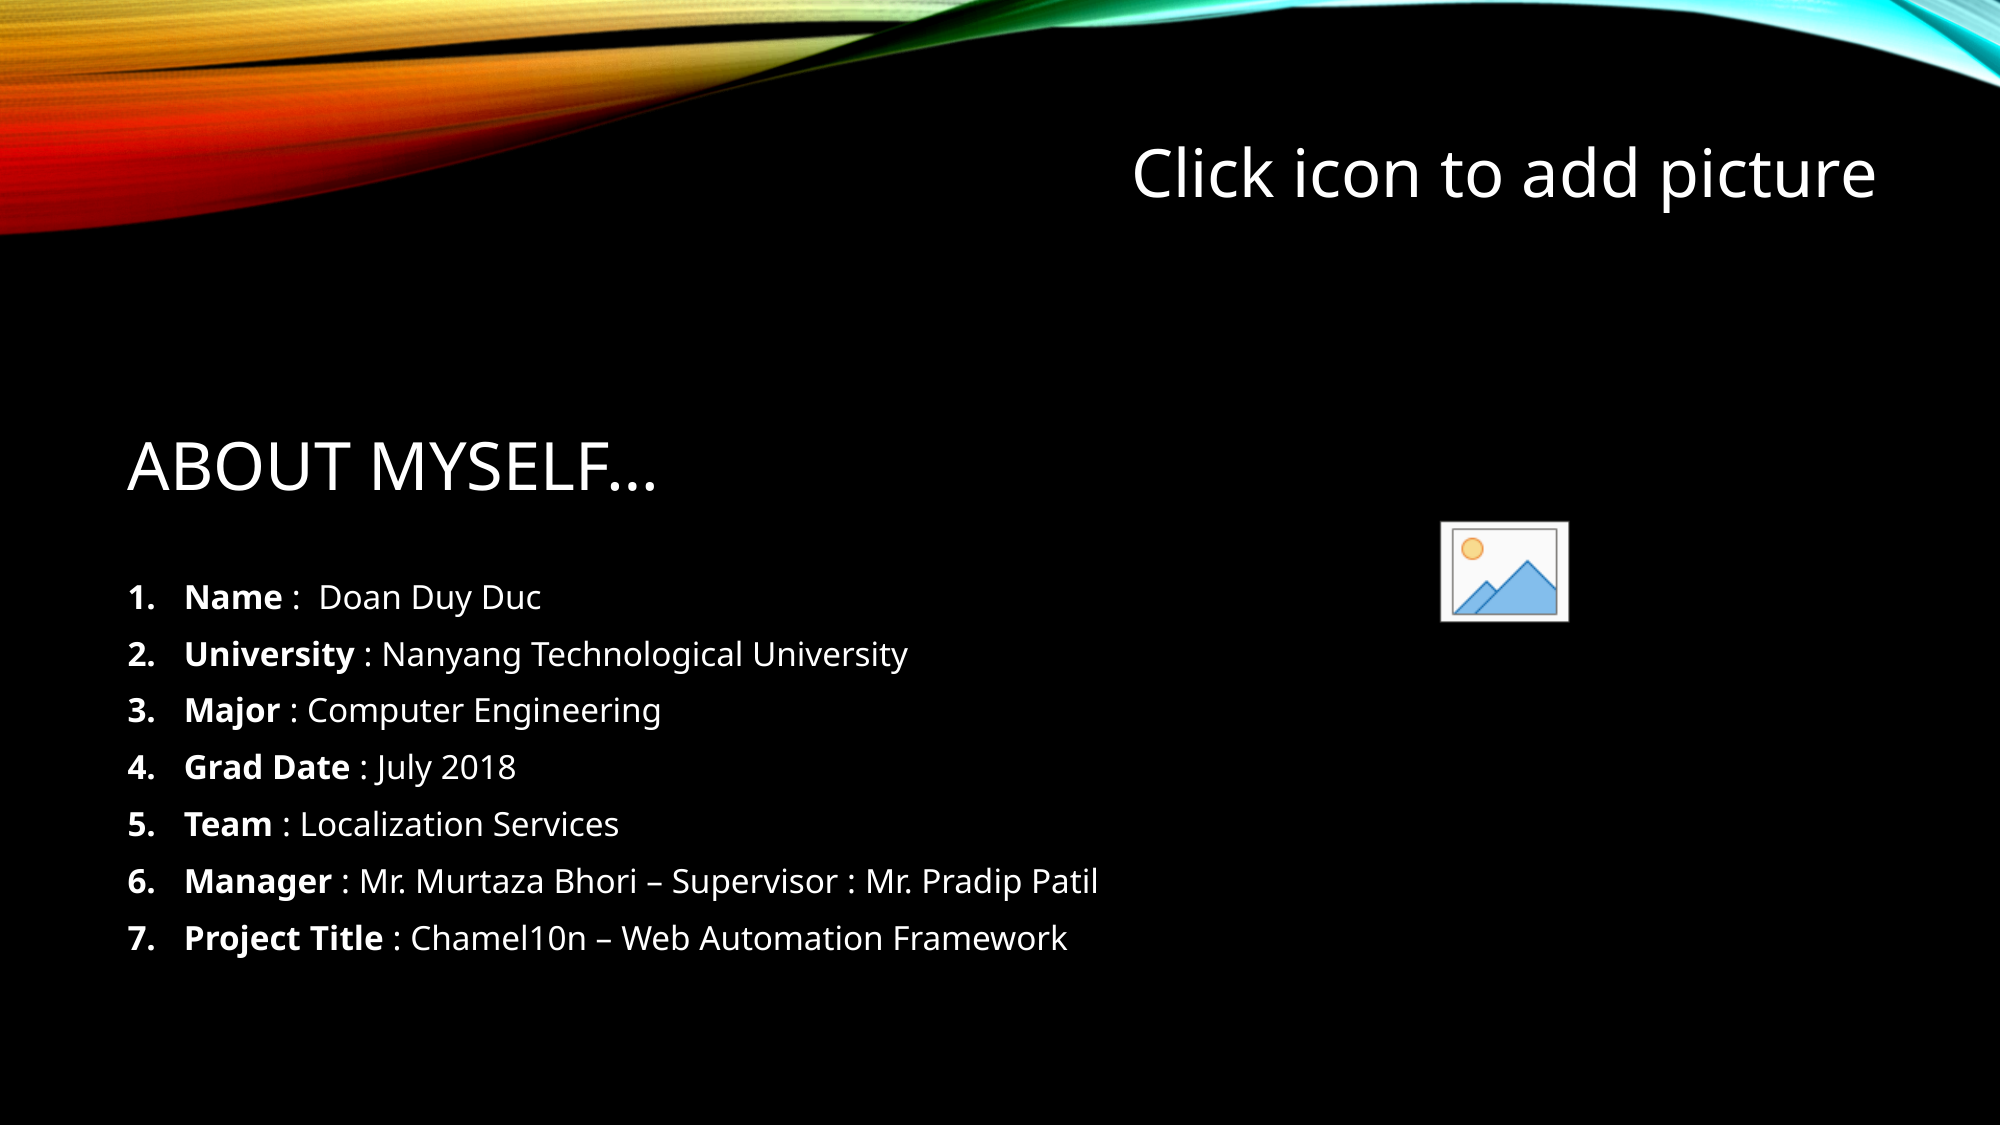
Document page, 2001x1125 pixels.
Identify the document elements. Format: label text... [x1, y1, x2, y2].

title About myself… [112, 249, 1097, 512]
picture [0, 0, 2000, 1021]
list Name : Doan Duy Duc University : Nanyang Technological University Major : Computer Engineering Grad Date : July 2018 Team : Localization Services Manager : Mr. Murtaza Bhori – Supervisor : Mr. Pradip Patil Project Title : Chamel10n – Web Automation Framework [112, 512, 1122, 1021]
